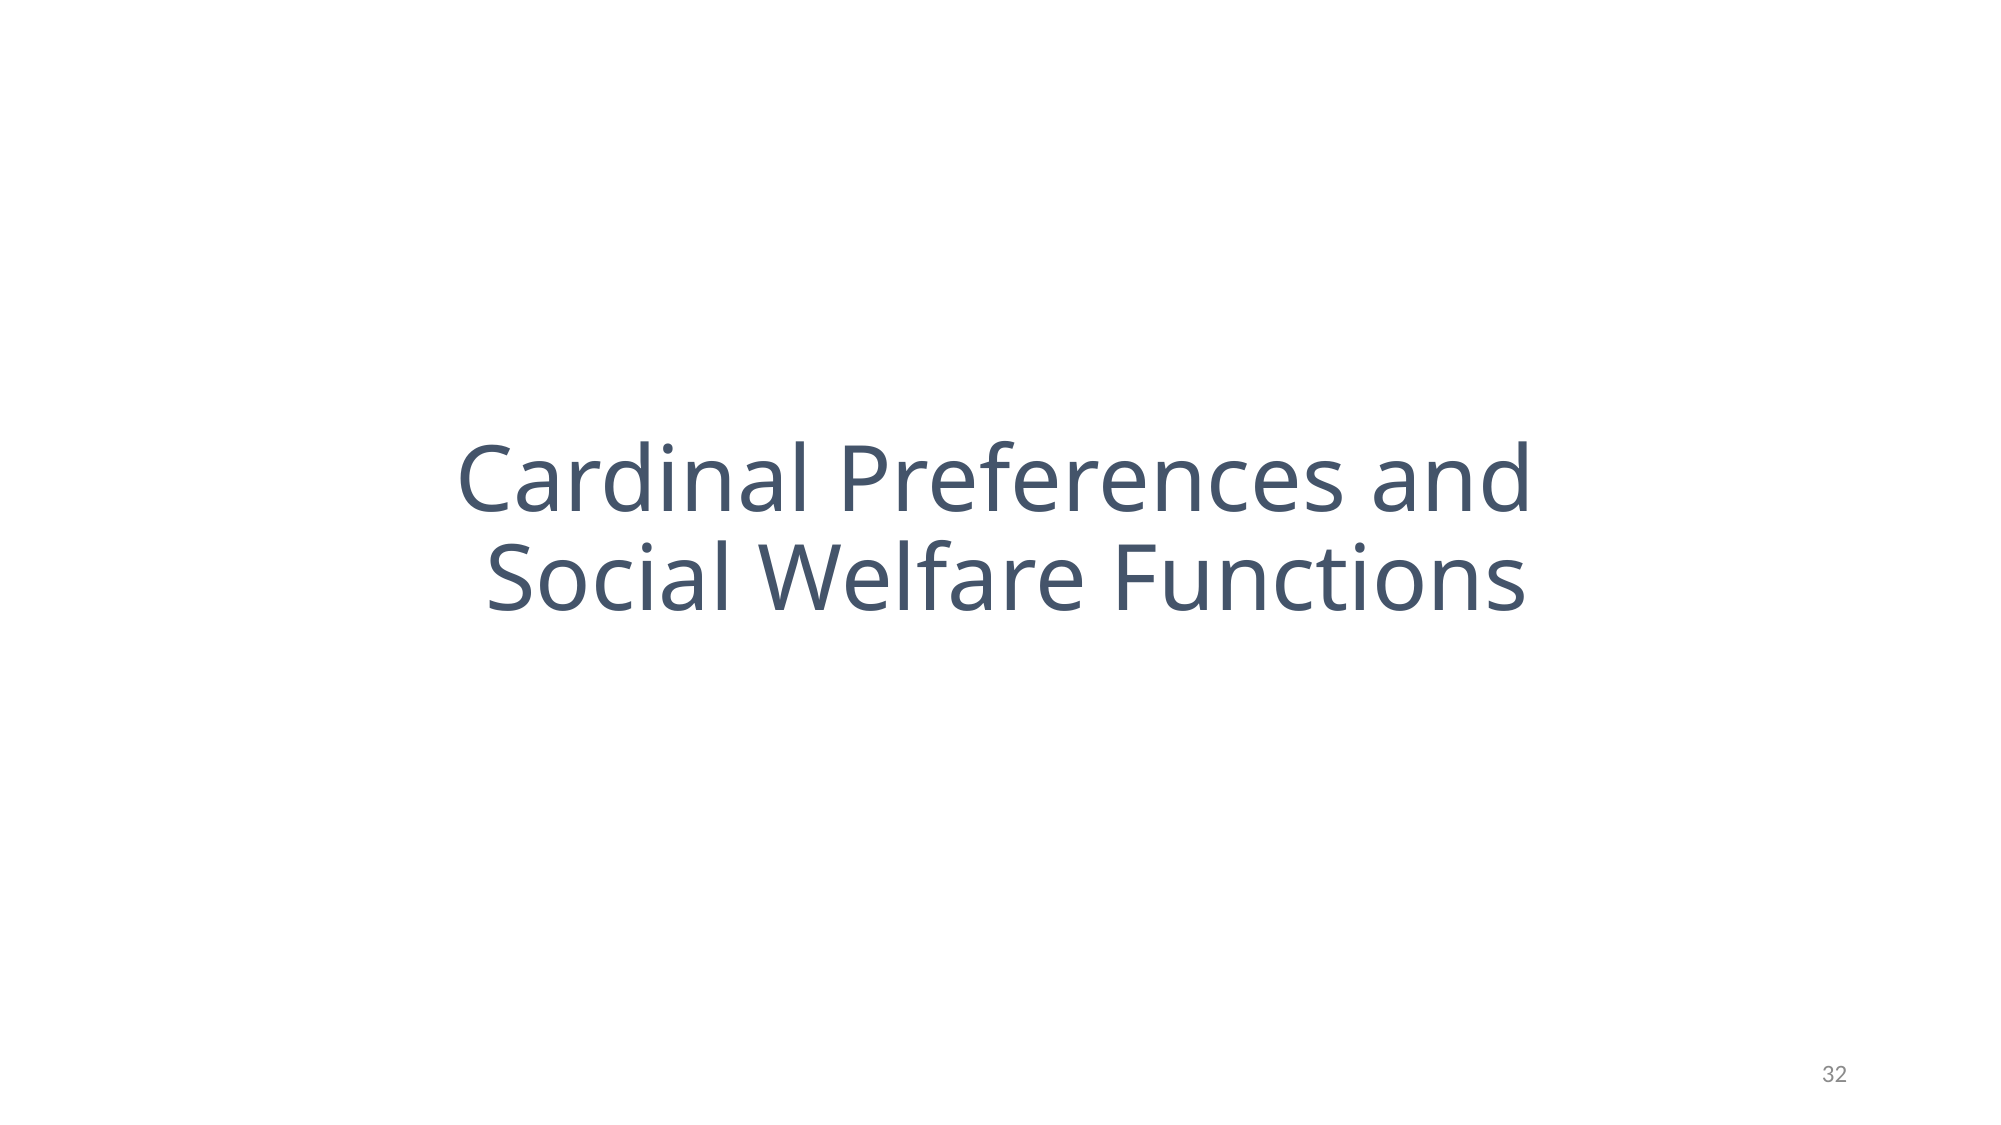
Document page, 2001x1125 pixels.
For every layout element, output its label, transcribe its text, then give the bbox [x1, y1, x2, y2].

title Cardinal Preferences and Social Welfare Functions [122, 422, 1893, 640]
slide_number 32 [1412, 1042, 1863, 1103]
